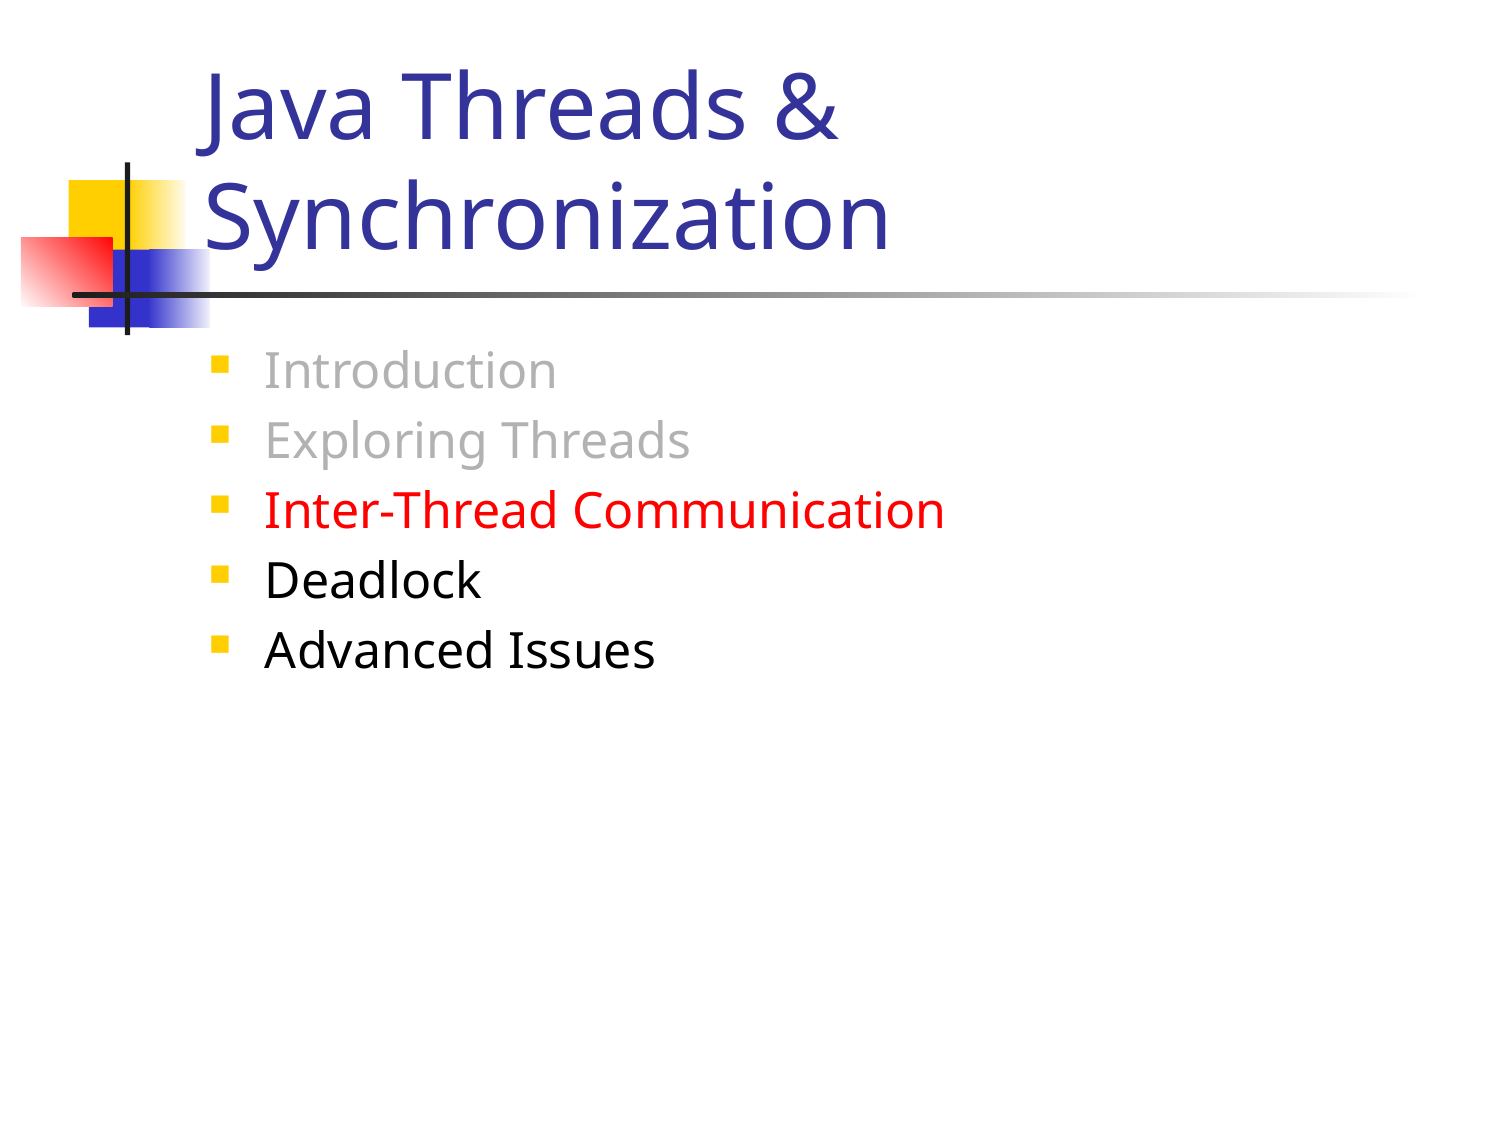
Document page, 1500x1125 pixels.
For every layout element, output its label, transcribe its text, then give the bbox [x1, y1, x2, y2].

title Java Threads & Synchronization [188, 34, 1468, 276]
list Introduction Exploring Threads Inter-Thread Communication Deadlock Advanced Issues [193, 330, 1470, 1007]
